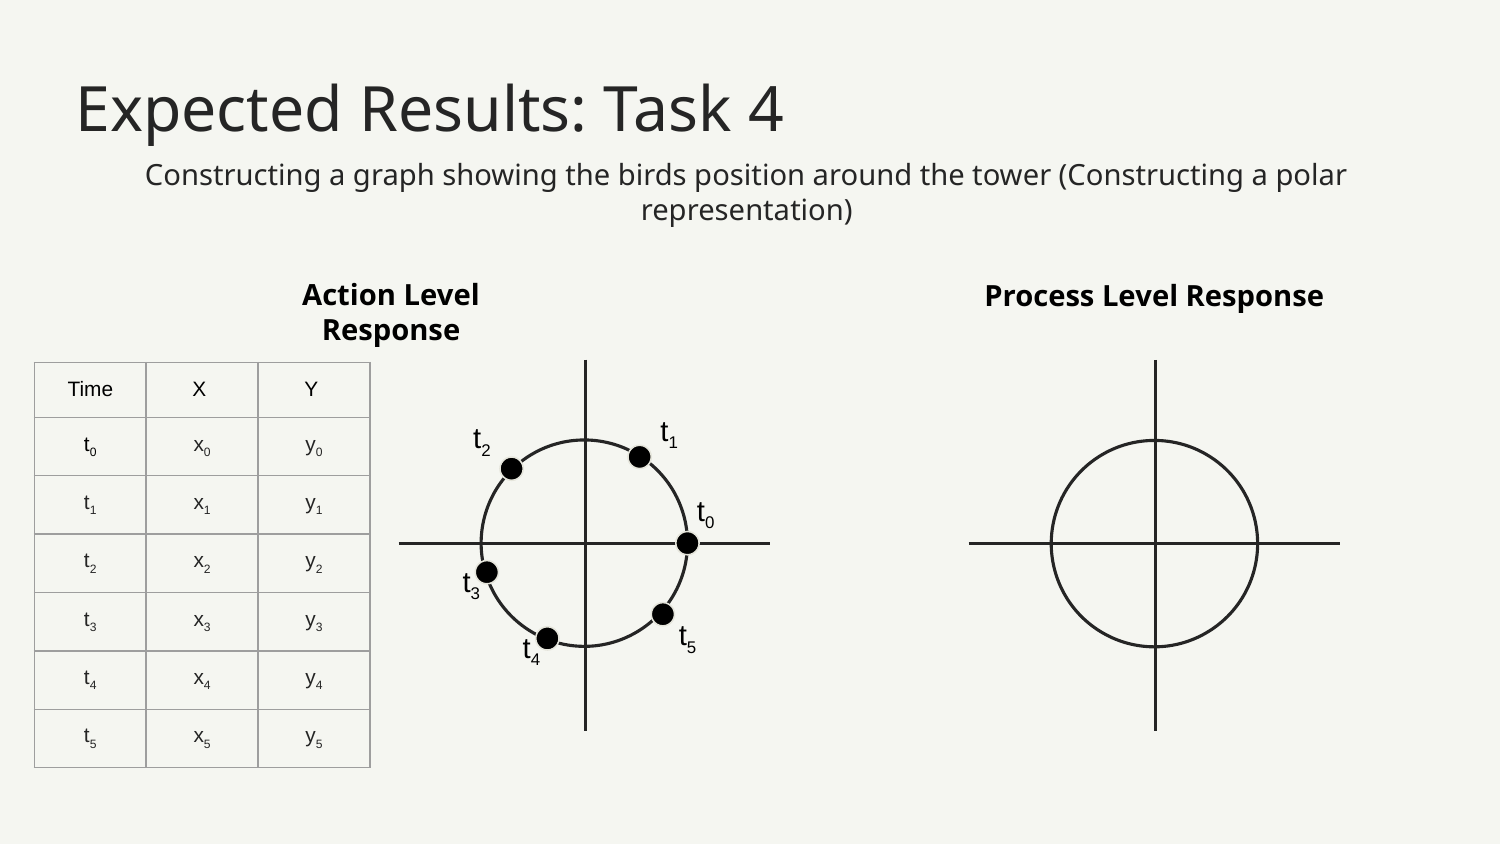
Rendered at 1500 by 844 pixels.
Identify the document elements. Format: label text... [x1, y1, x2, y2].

text_box t1 [628, 396, 711, 467]
text_box t0 [664, 477, 747, 541]
title Expected Results: Task 4 [60, 54, 1153, 141]
table_header Y [259, 363, 369, 417]
text_box [501, 475, 522, 481]
table_cell t4 [35, 652, 145, 709]
table_cell y2 [259, 535, 369, 592]
text_box t4 [490, 614, 573, 684]
table_cell t5 [35, 710, 145, 767]
text_box [481, 439, 664, 541]
text_box t5 [646, 601, 729, 672]
text_box [1051, 440, 1258, 542]
table_cell y4 [259, 652, 369, 709]
table_cell y0 [259, 418, 369, 475]
text_box [1051, 555, 1257, 647]
table_cell t0 [35, 418, 145, 475]
text_box t2 [440, 404, 524, 475]
text_box Process Level Response [955, 261, 1354, 327]
table_cell y1 [259, 476, 369, 533]
table_cell t2 [35, 535, 145, 592]
table_cell t1 [35, 476, 145, 533]
table_cell x5 [147, 710, 257, 767]
table_cell x2 [147, 535, 257, 592]
table_cell t3 [35, 593, 145, 650]
text_box Action Level Response [223, 261, 559, 362]
table_cell y5 [259, 710, 369, 767]
table_header Time [35, 363, 145, 417]
table_cell x0 [147, 418, 257, 475]
table_header X [147, 363, 257, 417]
table_cell x1 [147, 476, 257, 533]
list Constructing a graph showing the birds position around the tower (Constructing a polar representation) [60, 141, 1433, 216]
table_cell y3 [259, 593, 369, 650]
text_box t3 [430, 554, 513, 618]
table_cell x4 [147, 652, 257, 709]
text_box [513, 554, 687, 647]
table_cell x3 [147, 593, 257, 650]
